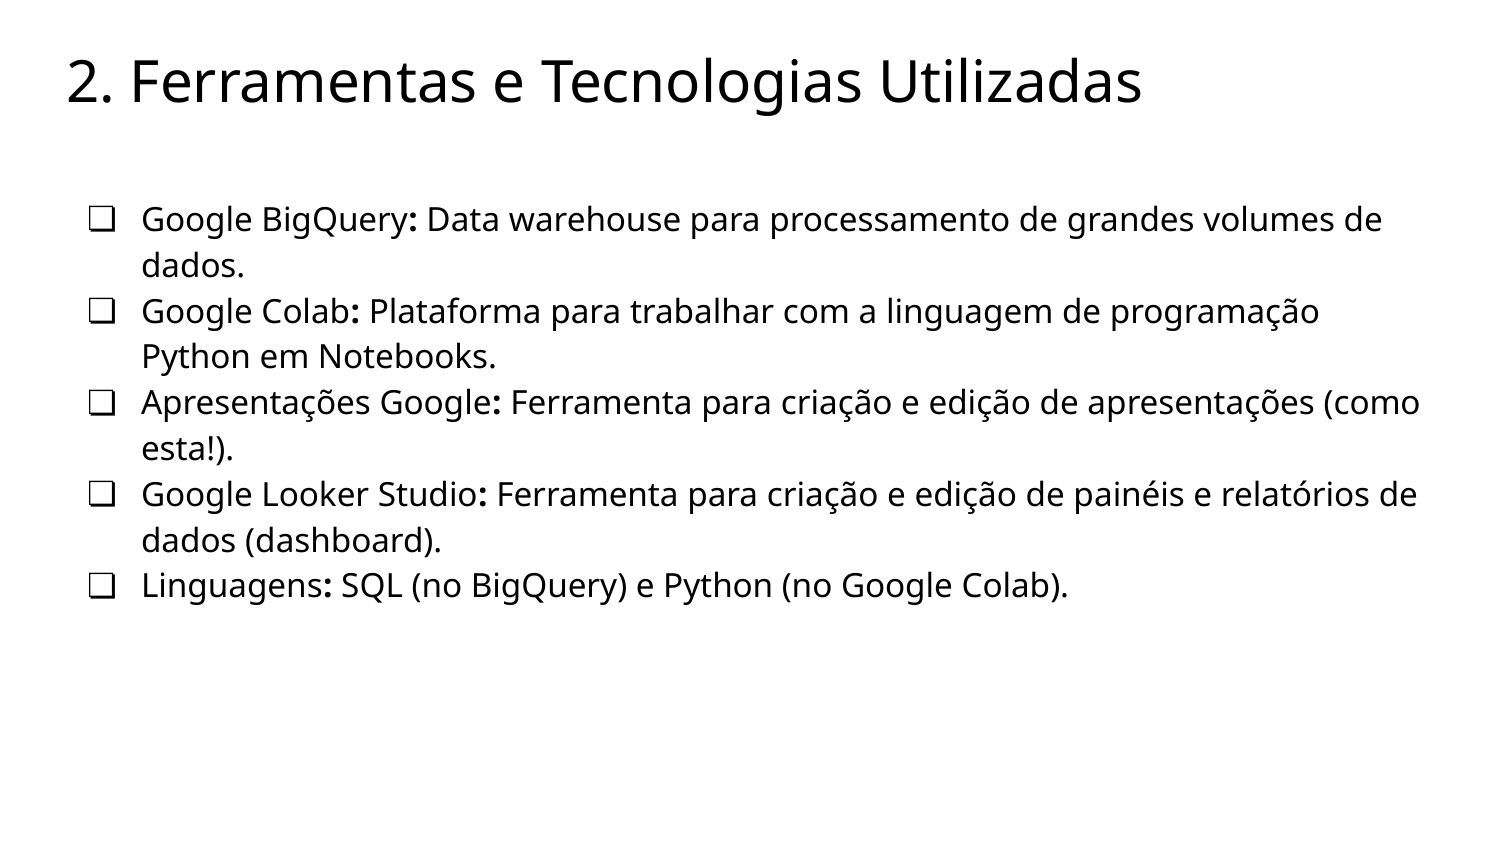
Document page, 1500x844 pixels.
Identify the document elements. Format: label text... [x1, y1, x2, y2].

list Google BigQuery: Data warehouse para processamento de grandes volumes de dados. Google Colab: Plataforma para trabalhar com a linguagem de programação Python em Notebooks. Apresentações Google: Ferramenta para criação e edição de apresentações (como esta!). Google Looker Studio: Ferramenta para criação e edição de painéis e relatórios de dados (dashboard). Linguagens: SQL (no BigQuery) e Python (no Google Colab). [51, 177, 1449, 738]
title 2. Ferramentas e Tecnologias Utilizadas [51, 28, 1449, 177]
